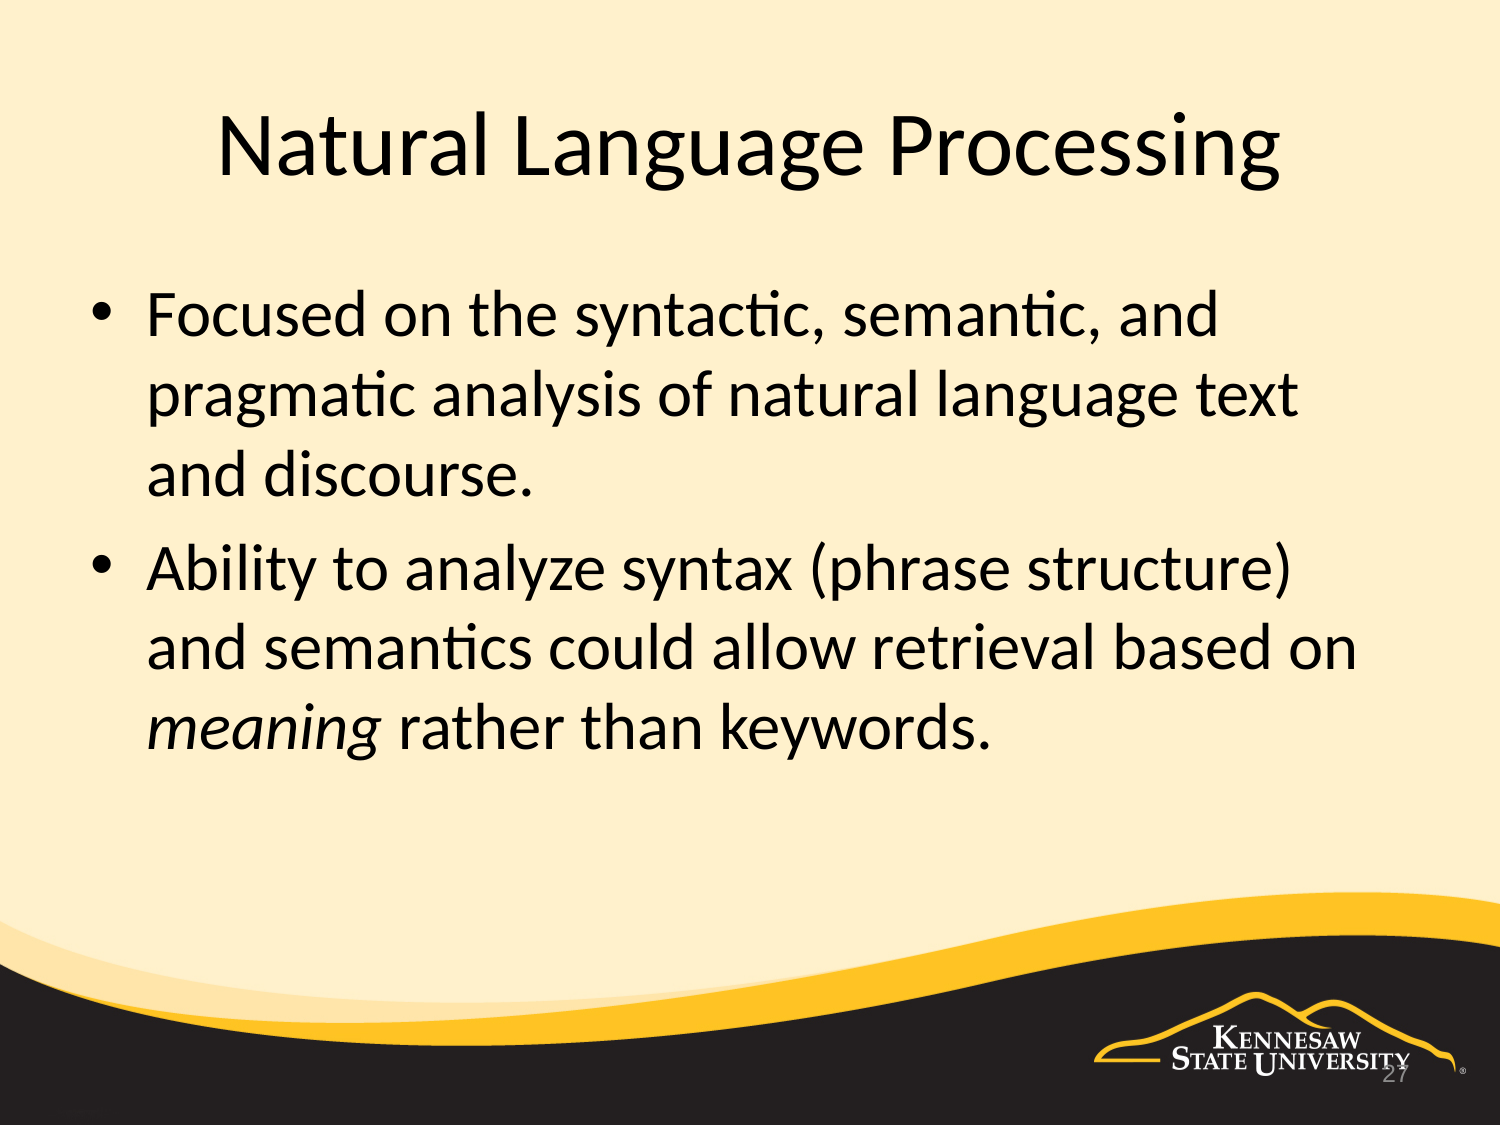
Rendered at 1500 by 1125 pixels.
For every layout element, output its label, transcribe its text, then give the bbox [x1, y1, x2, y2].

picture [0, 0, 1500, 1125]
slide_number 27 [1074, 1042, 1425, 1103]
title Natural Language Processing [75, 45, 1425, 233]
list Focused on the syntactic, semantic, and pragmatic analysis of natural language text and discourse. Ability to analyze syntax (phrase structure) and semantics could allow retrieval based on meaning rather than keywords. [75, 262, 1425, 1005]
